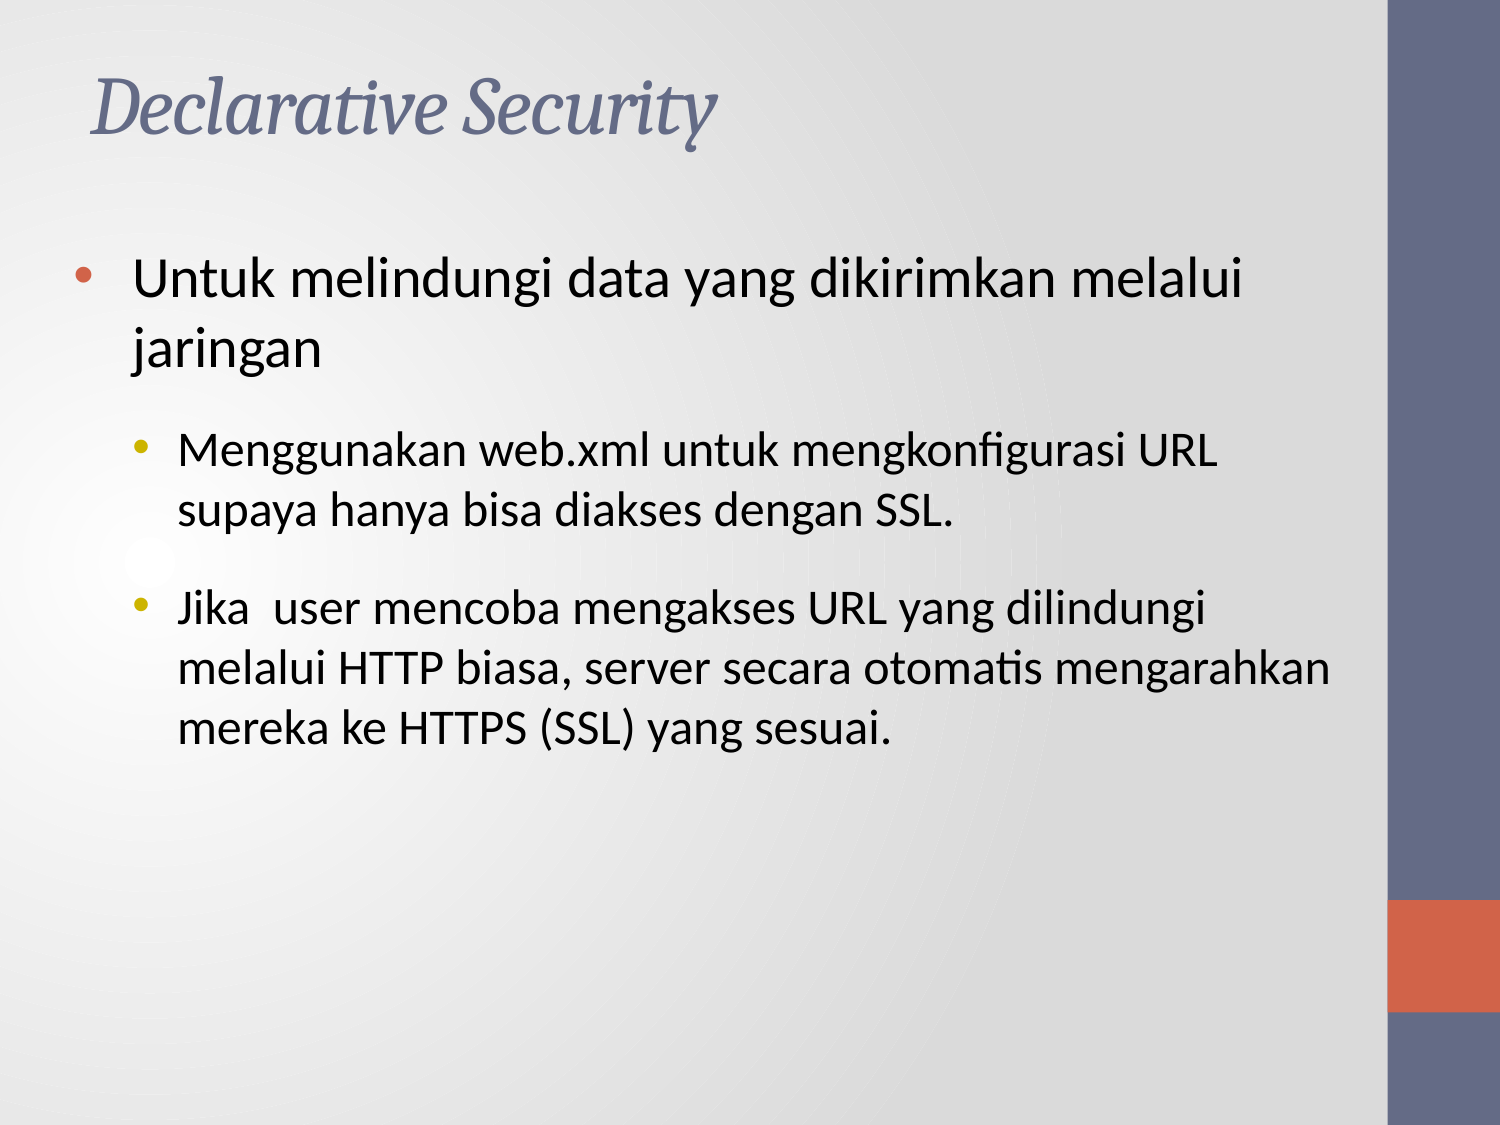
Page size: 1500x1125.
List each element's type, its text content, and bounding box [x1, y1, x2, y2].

title Declarative Security [75, 7, 1325, 195]
list Untuk melindungi data yang dikirimkan melalui jaringan Menggunakan web.xml untuk mengkonfigurasi URL supaya hanya bisa diakses dengan SSL. Jika user mencoba mengakses URL yang dilindungi melalui HTTP biasa, server secara otomatis mengarahkan mereka ke HTTPS (SSL) yang sesuai. [29, 231, 1353, 975]
